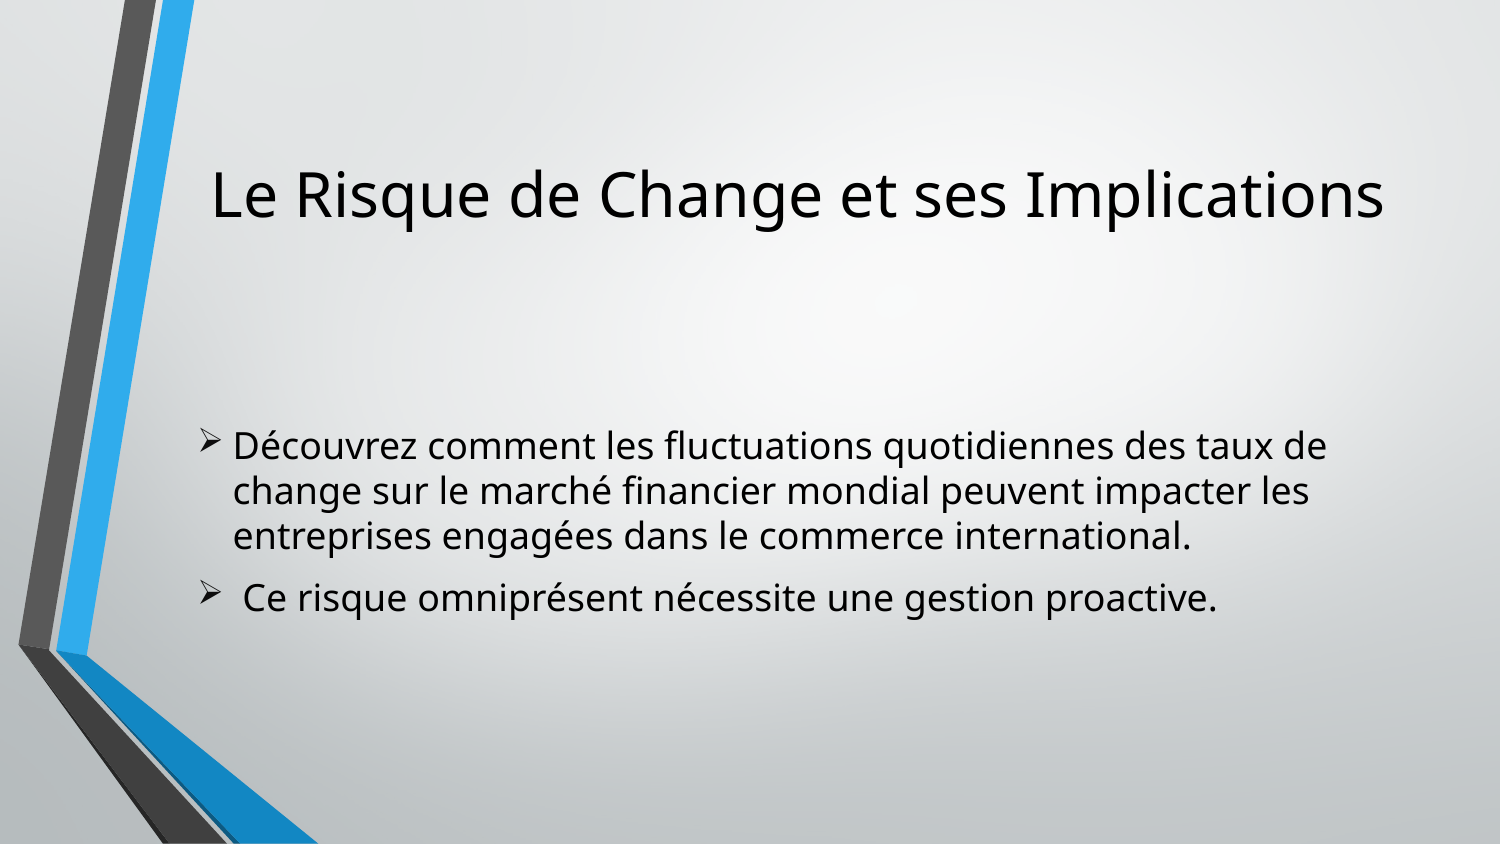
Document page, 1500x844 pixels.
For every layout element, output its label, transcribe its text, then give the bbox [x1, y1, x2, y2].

title Le Risque de Change et ses Implications [182, 84, 1416, 300]
list Découvrez comment les fluctuations quotidiennes des taux de change sur le marché financier mondial peuvent impacter les entreprises engagées dans le commerce international. Ce risque omniprésent nécessite une gestion proactive. [182, 328, 1416, 713]
